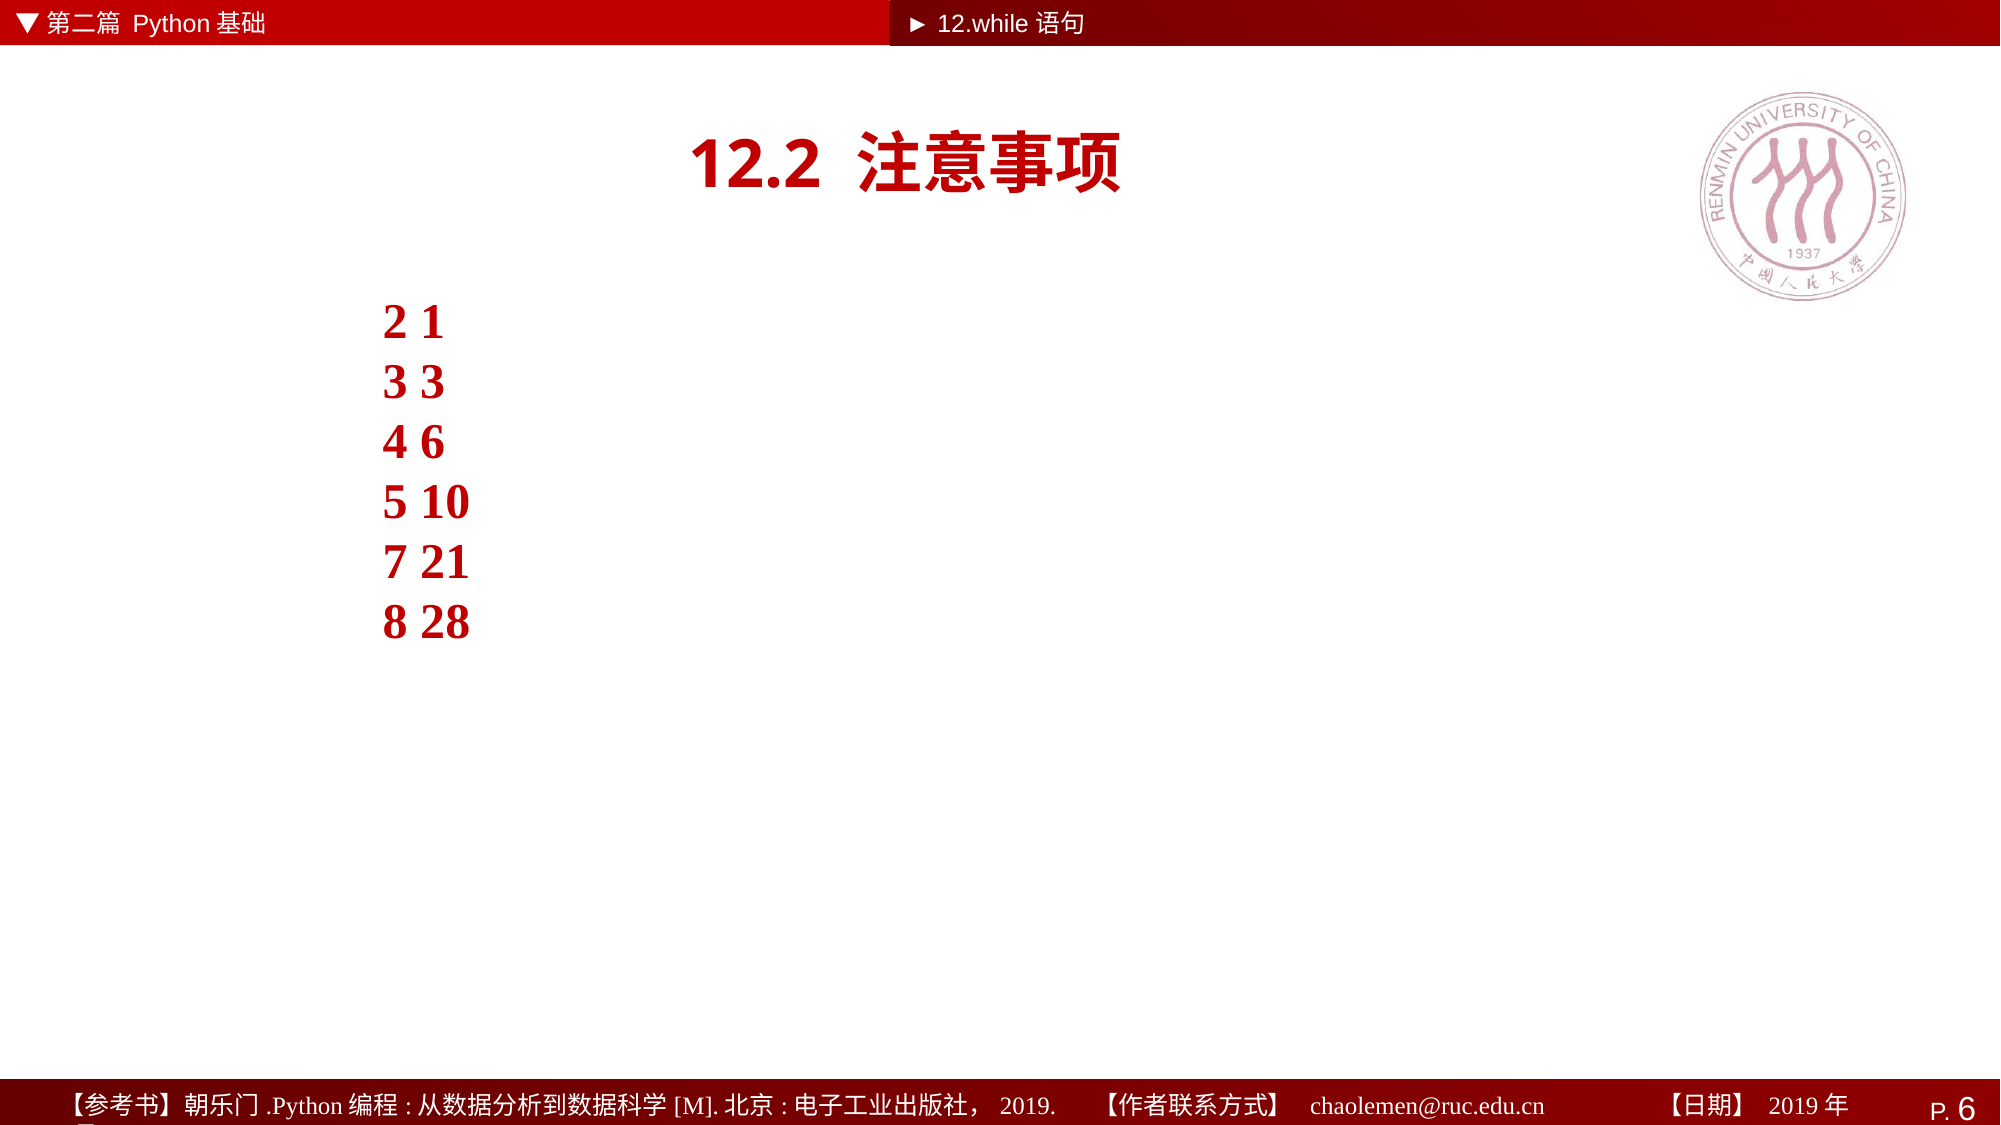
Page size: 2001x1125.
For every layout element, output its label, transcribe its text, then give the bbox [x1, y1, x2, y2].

picture [1696, 89, 1910, 304]
text_box 2 1 3 3 4 6 5 10 7 21 8 28 [335, 275, 1653, 661]
list ► 12.while语句 [890, 0, 1249, 43]
list ▼第二篇 Python基础 [0, 0, 725, 43]
title 12.2 注意事项 [101, 92, 1710, 229]
